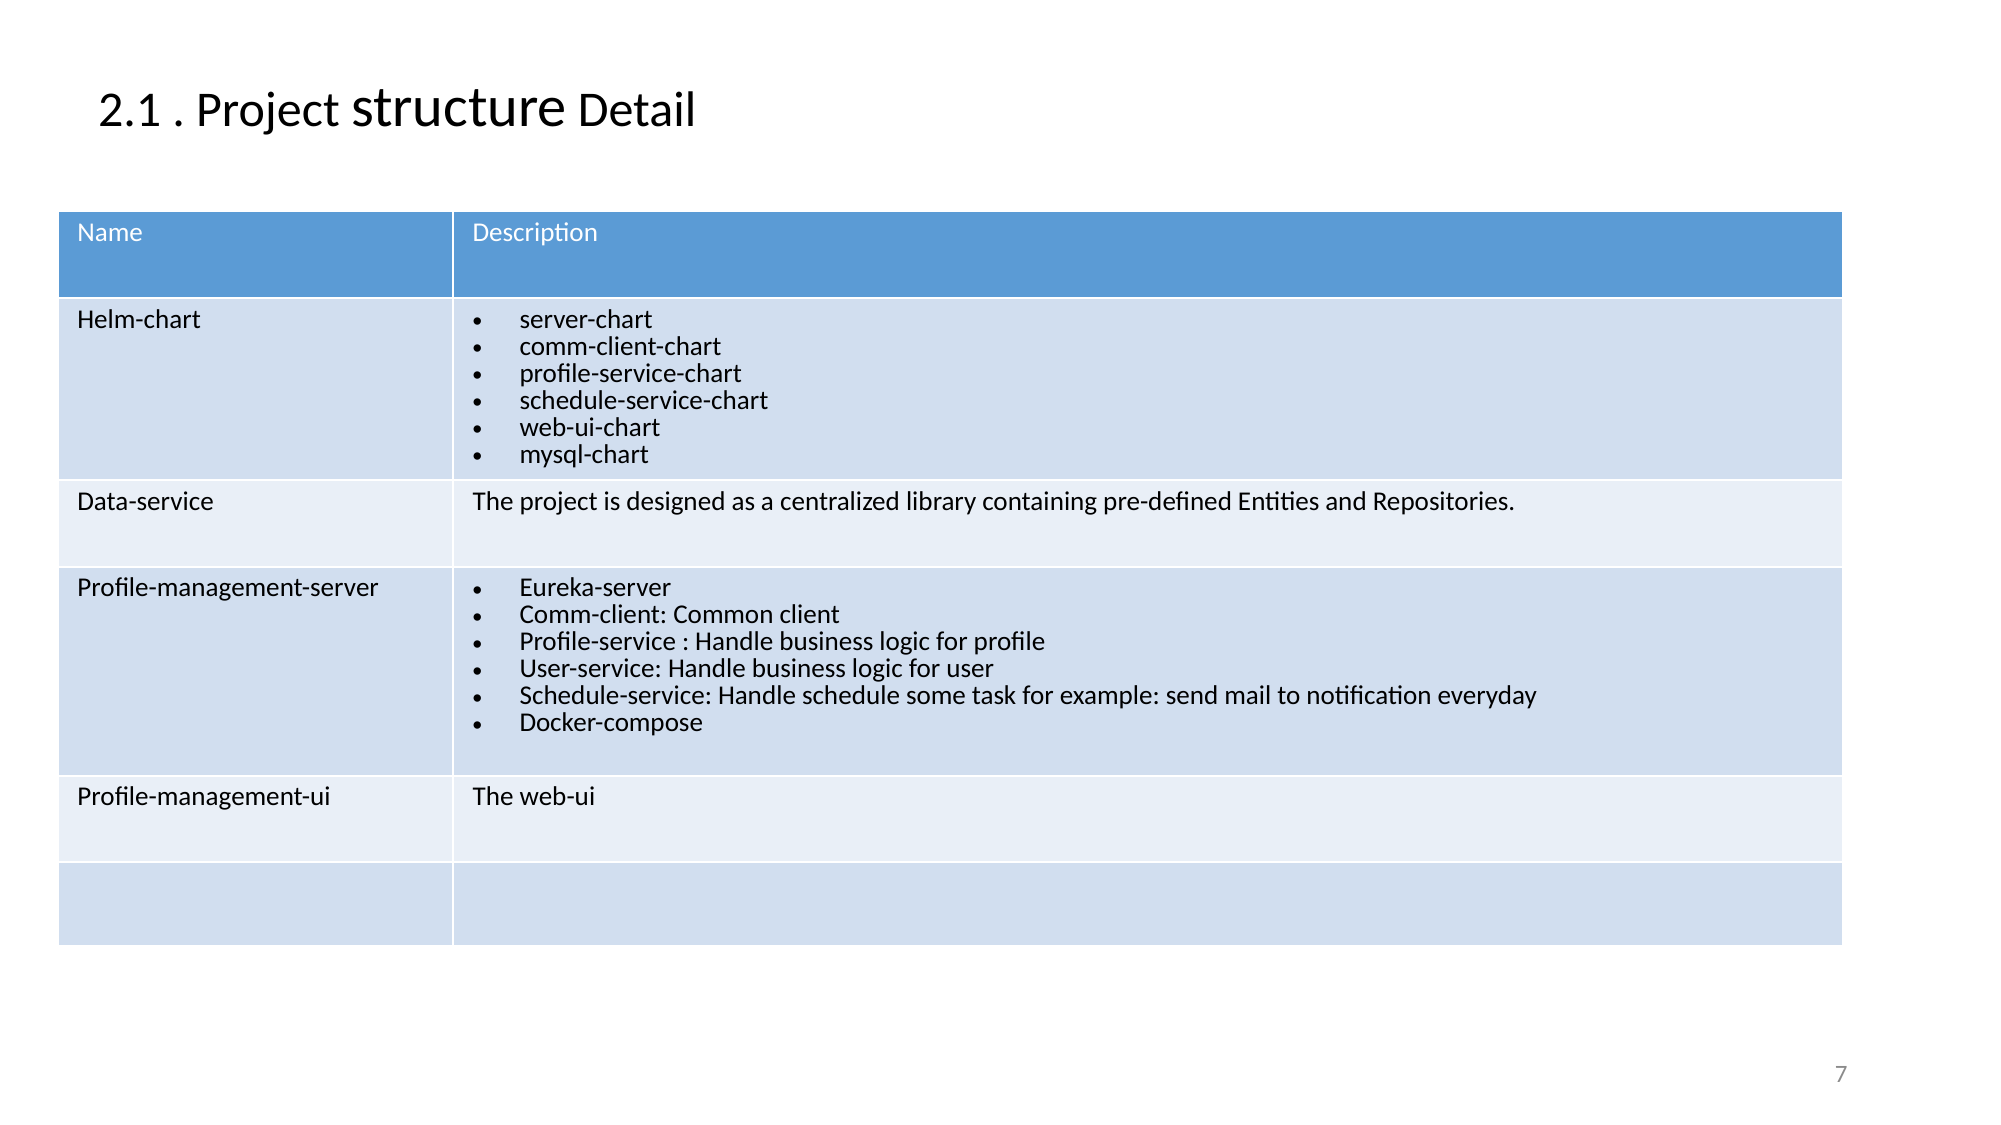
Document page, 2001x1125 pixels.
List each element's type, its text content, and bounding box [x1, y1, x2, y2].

table_cell server-chart comm-client-chart profile-service-chart schedule-service-chart web-ui-chart mysql-chart [454, 299, 1842, 479]
table_cell The web-ui [454, 777, 1842, 861]
slide_number 7 [1412, 1042, 1863, 1103]
text_box 2.1 . Project structure Detail [83, 60, 1112, 146]
table_cell Data-service [59, 481, 452, 566]
table_header Name [59, 212, 452, 297]
table_cell Helm-chart [59, 299, 452, 479]
table_header Description [454, 212, 1842, 297]
table_cell Profile-management-server [59, 568, 452, 775]
table_cell Eureka-server Comm-client: Common client Profile-service : Handle business logic for profile User-service: Handle business logic for user Schedule-service: Handle schedule some task for example: send mail to notification everyday Docker-compose [454, 568, 1842, 775]
table_cell Profile-management-ui [59, 777, 452, 861]
table_cell [454, 863, 1842, 945]
table_cell The project is designed as a centralized library containing pre-defined Entities and Repositories. [454, 481, 1842, 566]
table_cell [59, 863, 452, 945]
